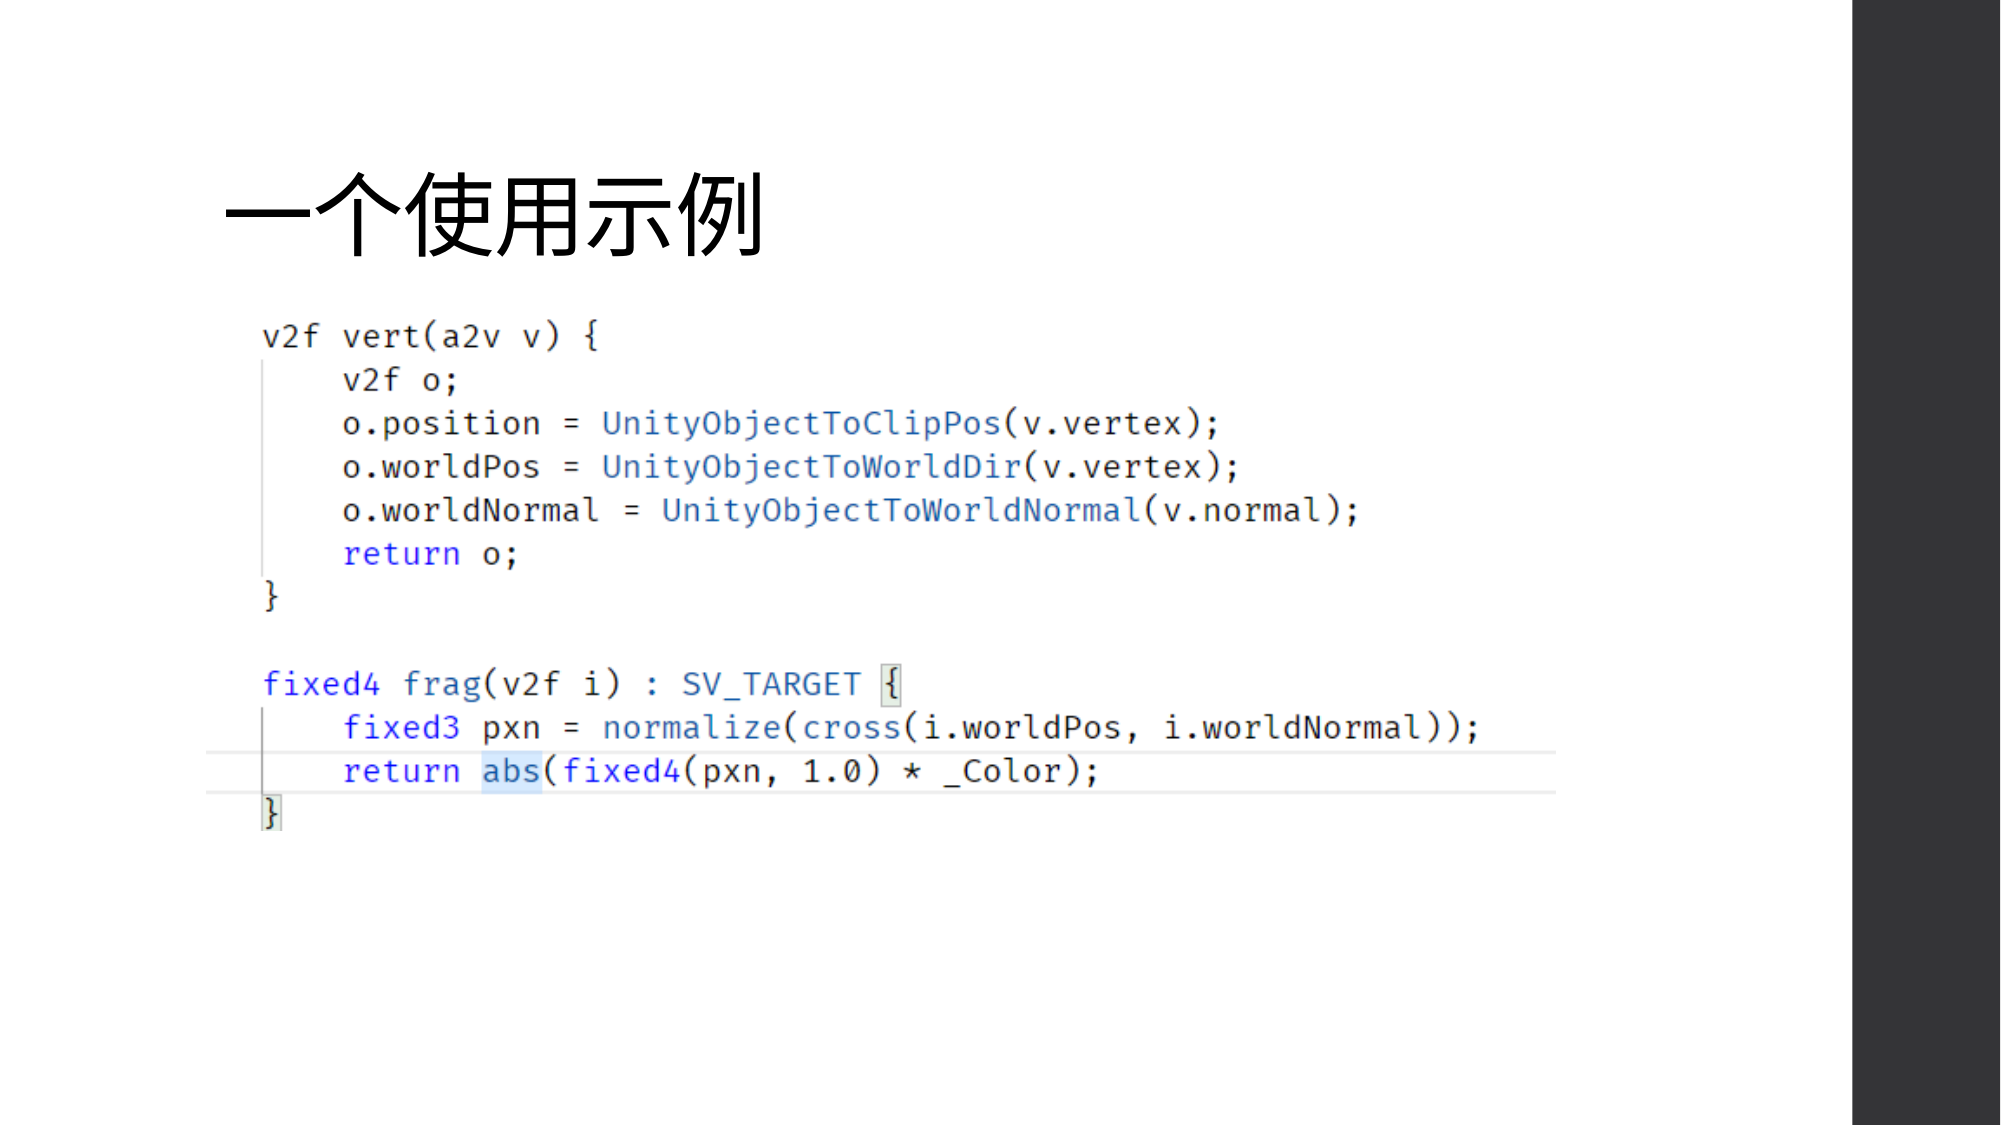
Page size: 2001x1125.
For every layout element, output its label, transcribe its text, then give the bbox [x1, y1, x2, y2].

picture [206, 299, 1556, 831]
title 一个使用示例 [206, 60, 1797, 278]
